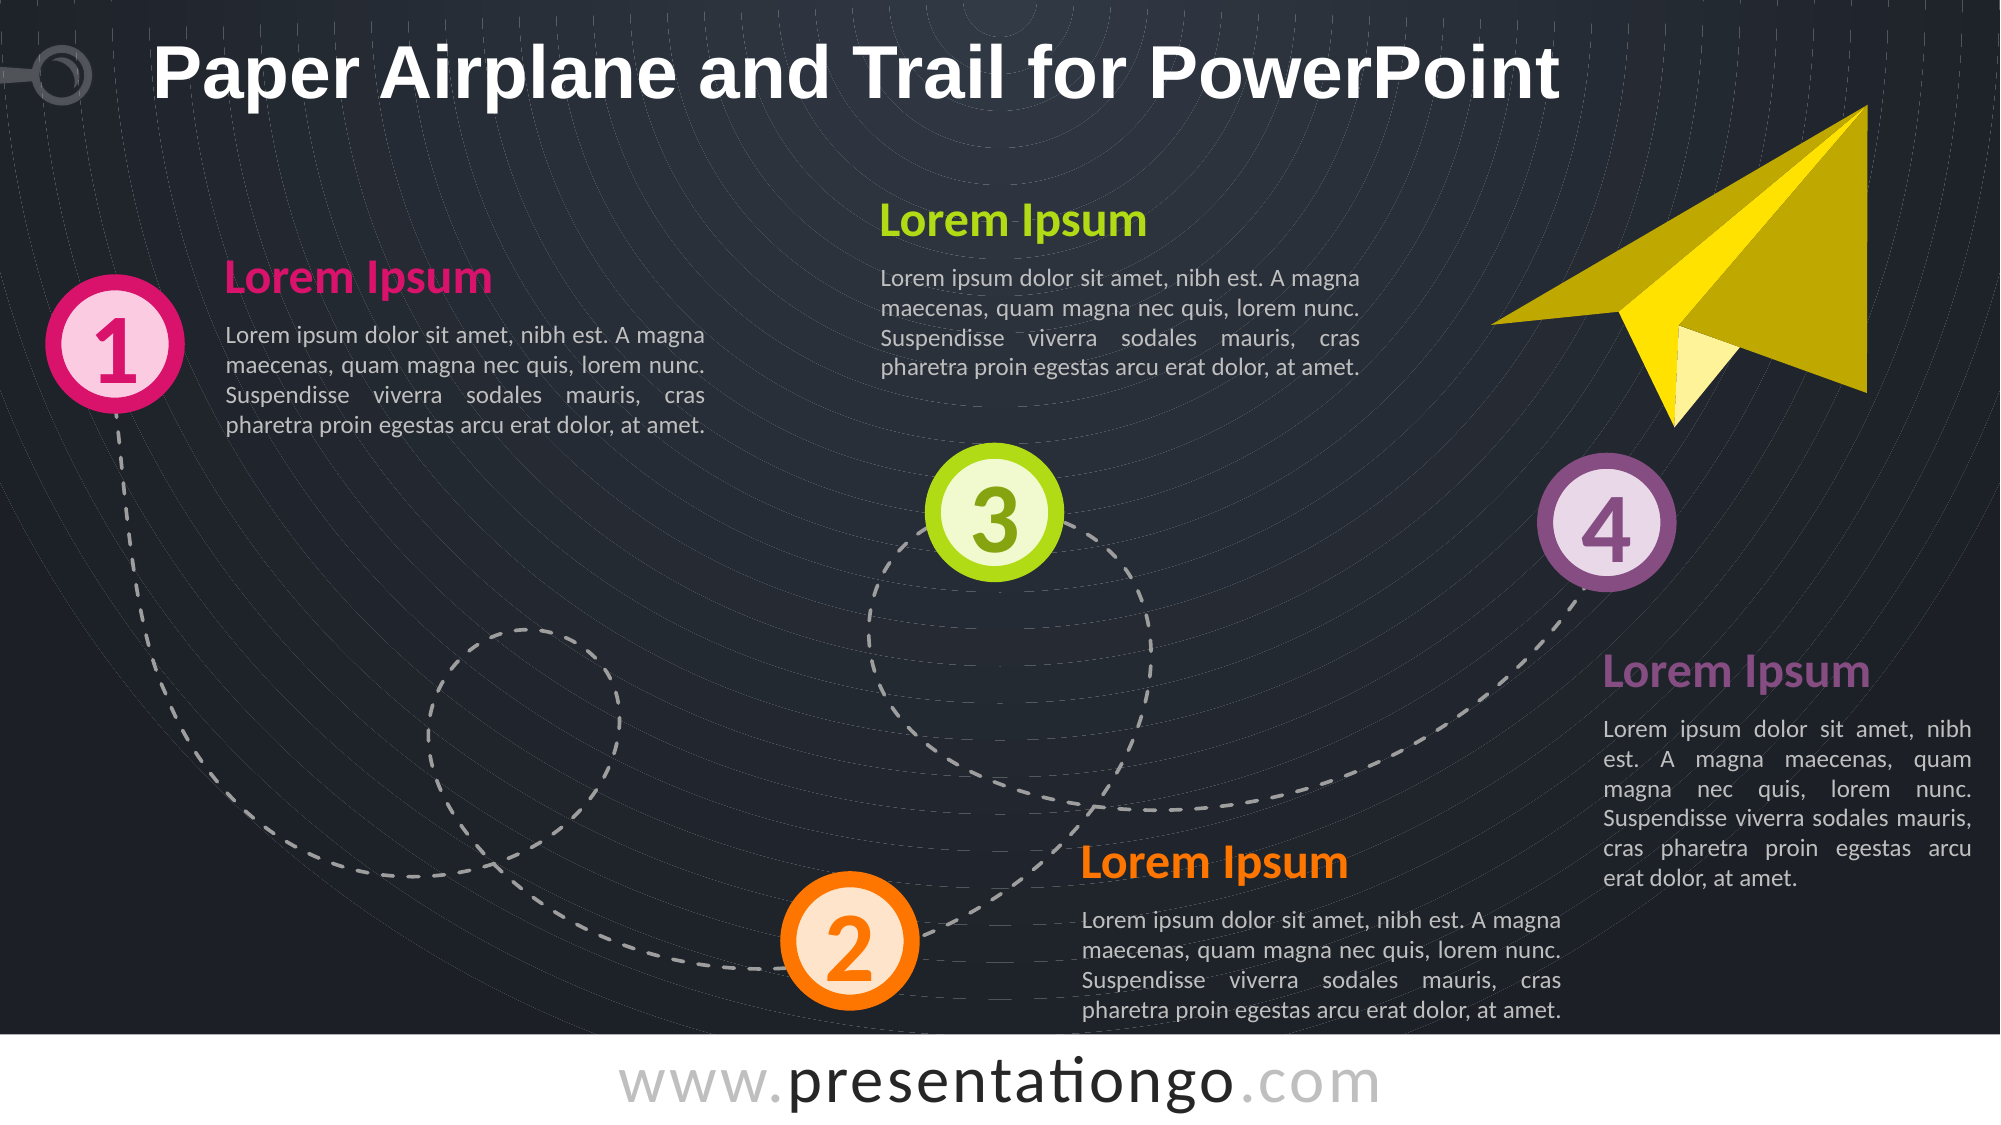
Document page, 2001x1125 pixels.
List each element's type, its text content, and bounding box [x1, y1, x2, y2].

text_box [1080, 820, 1563, 1033]
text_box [1602, 629, 1974, 902]
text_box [1522, 197, 1960, 447]
text_box [116, 392, 1582, 969]
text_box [224, 235, 707, 448]
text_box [780, 871, 920, 1011]
title Paper Airplane and Trail for PowerPoint [137, 26, 1863, 148]
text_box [1537, 452, 1677, 593]
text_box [879, 178, 1362, 390]
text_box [924, 442, 1065, 583]
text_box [45, 274, 185, 414]
